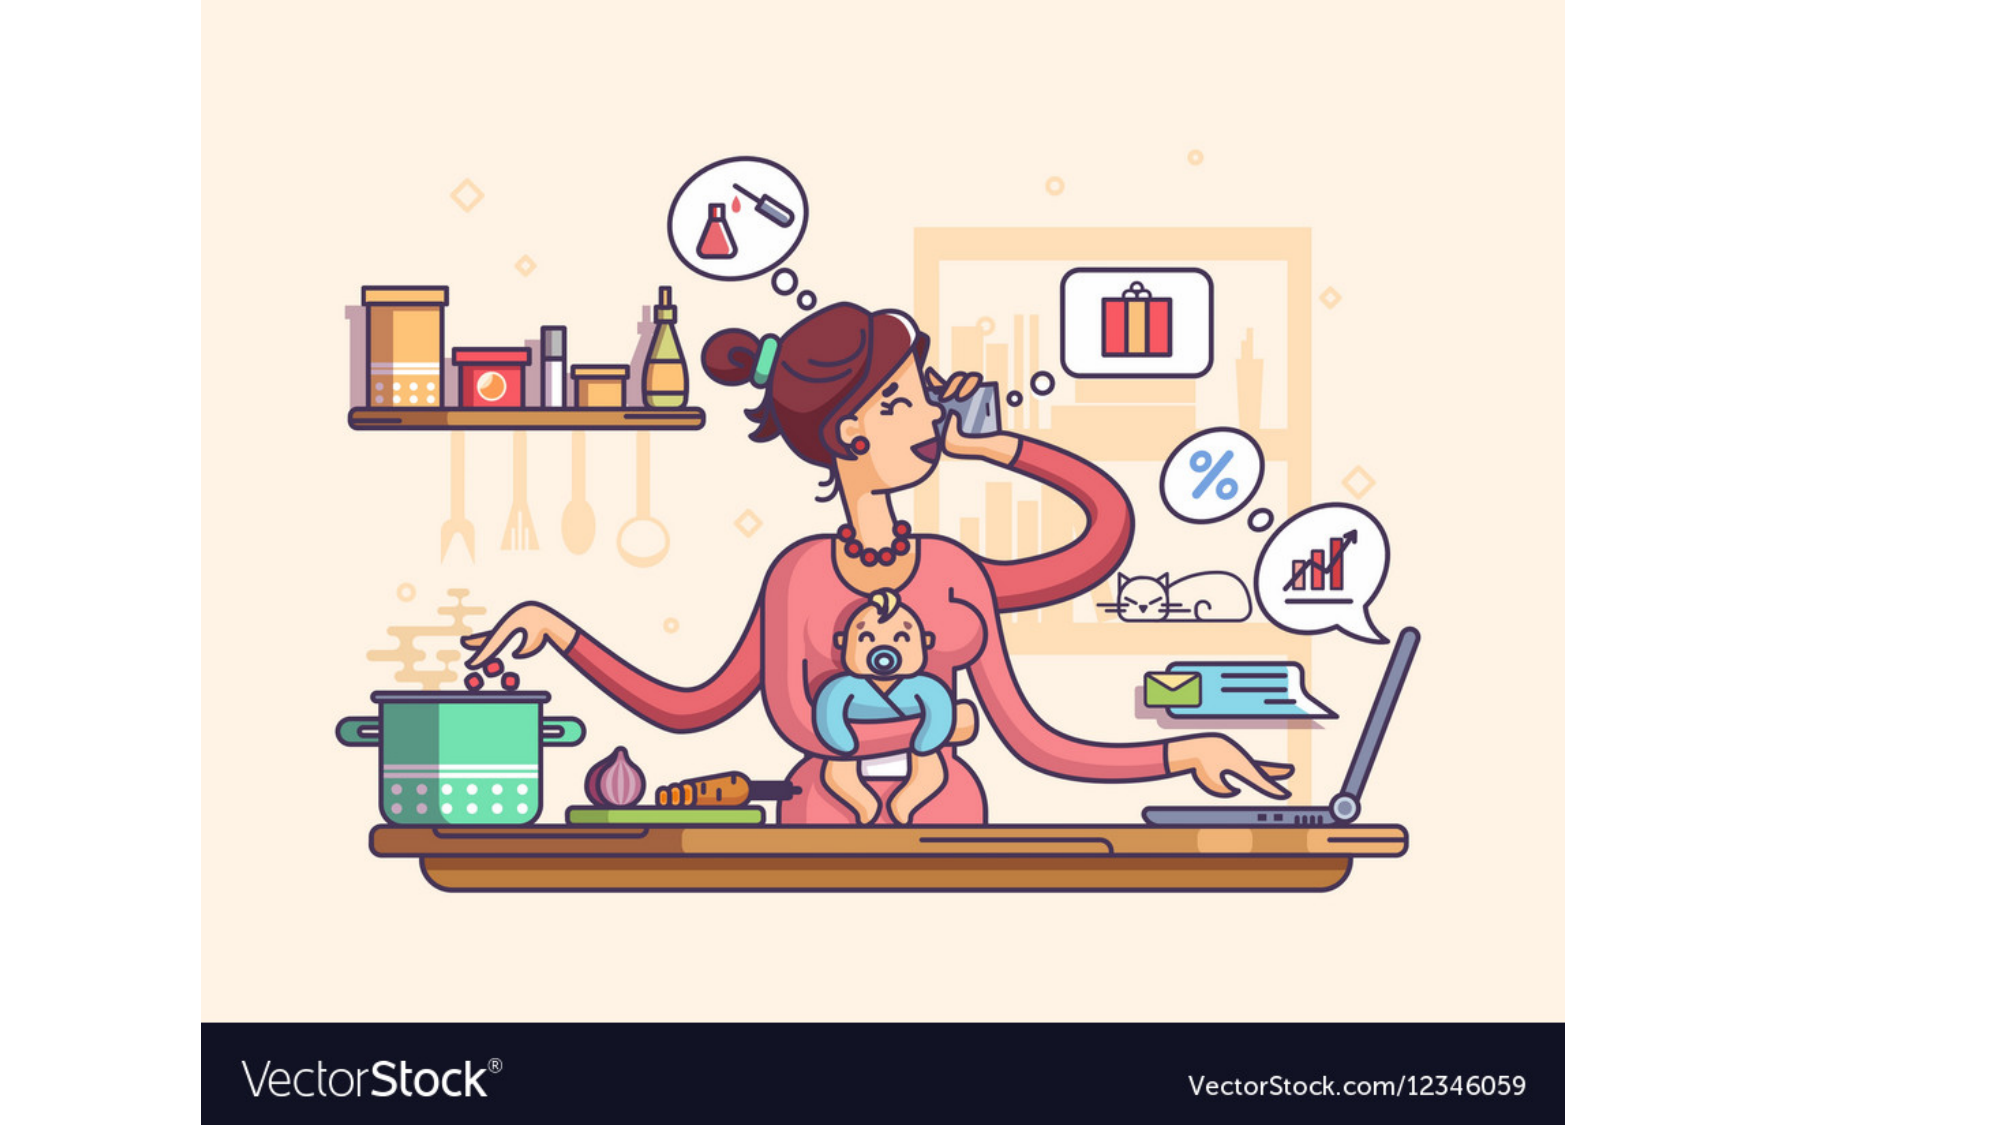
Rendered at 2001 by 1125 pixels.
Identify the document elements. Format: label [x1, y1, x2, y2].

list [201, 0, 1565, 1125]
